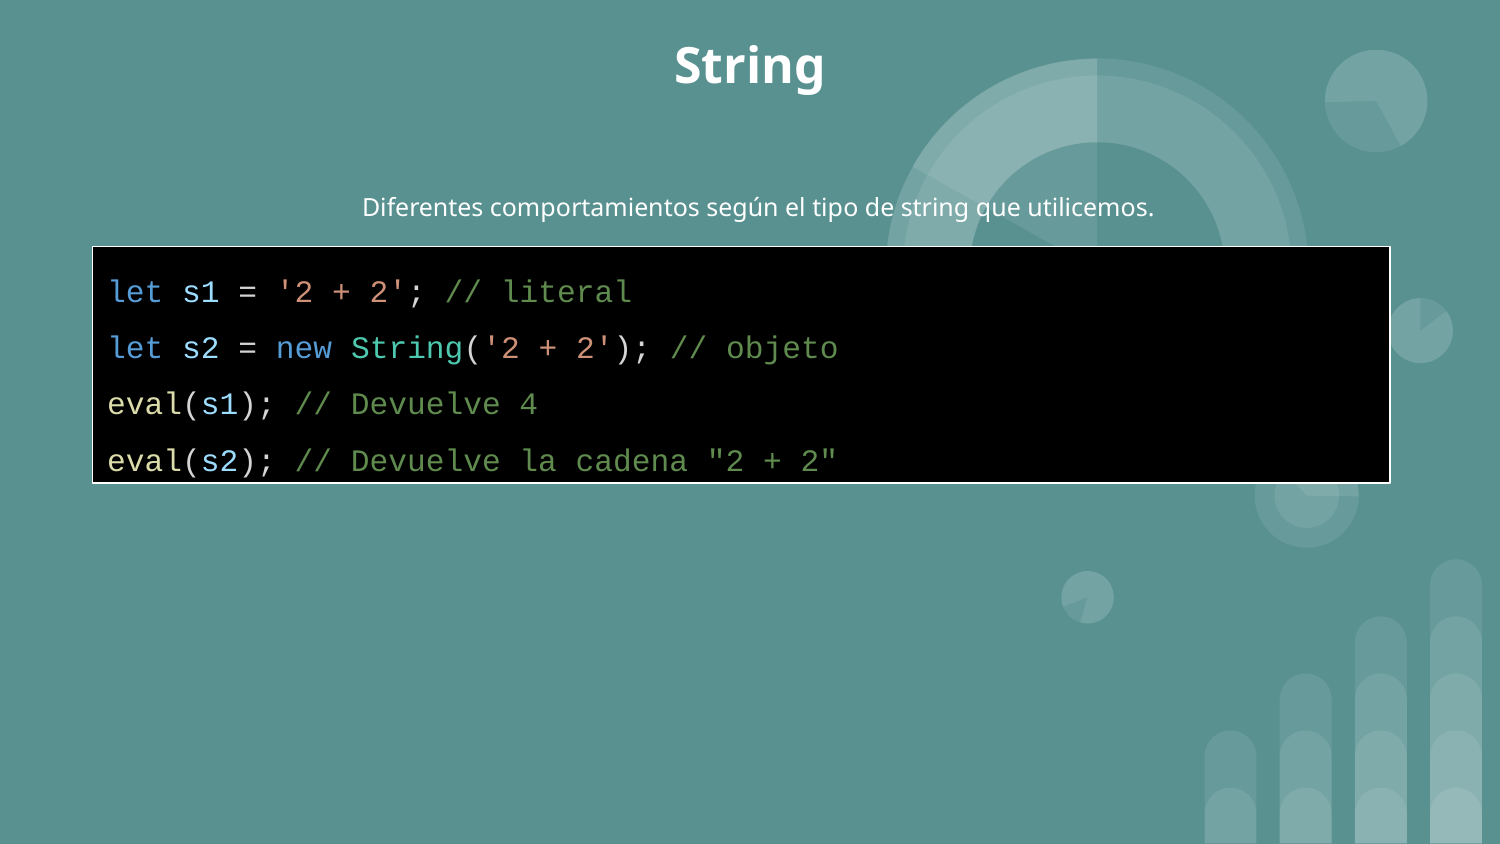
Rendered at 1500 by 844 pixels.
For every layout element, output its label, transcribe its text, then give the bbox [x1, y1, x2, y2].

title String [110, 32, 1390, 96]
text_box Diferentes comportamientos según el tipo de string que utilicemos. [191, 42, 1327, 246]
text_box let s1 = '2 + 2'; // literal let s2 = new String('2 + 2'); // objeto eval(s1); // Devuelve 4 eval(s2); // Devuelve la cadena "2 + 2" [92, 246, 1390, 484]
